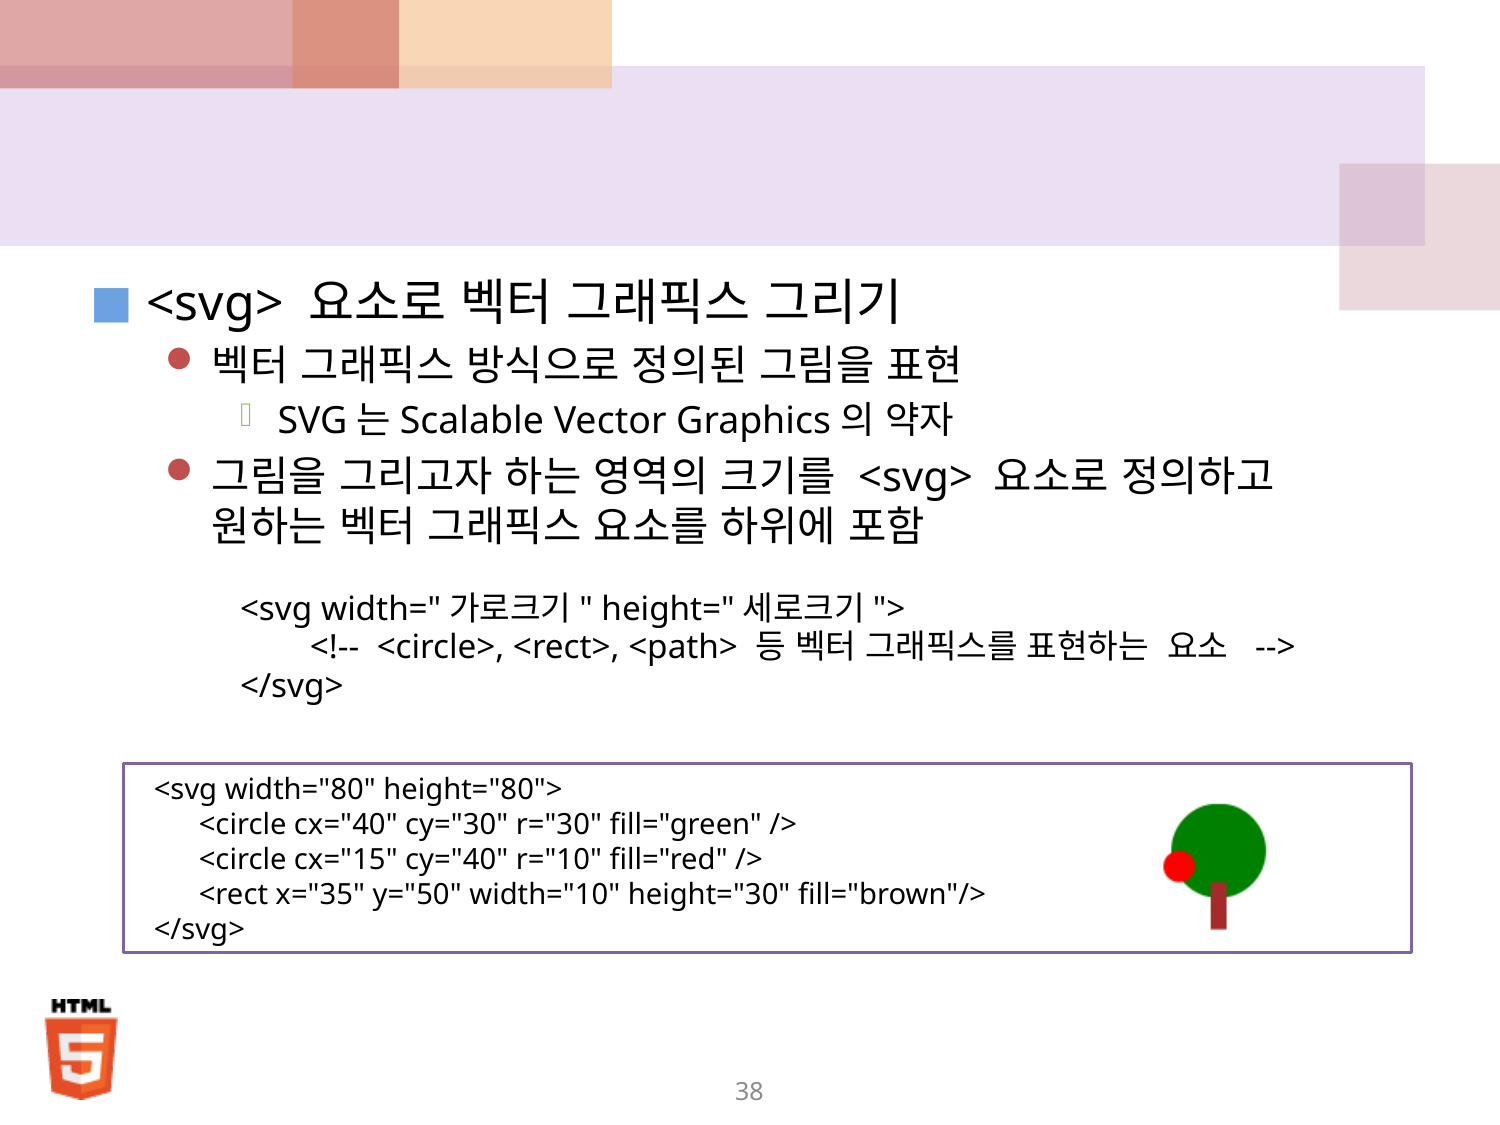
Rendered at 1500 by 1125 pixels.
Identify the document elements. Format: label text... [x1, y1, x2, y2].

text_box <svg width="80" height="80"> <circle cx="40" cy="30" r="30" fill="green" /> <circle cx="15" cy="40" r="10" fill="red" /> <rect x="35" y="50" width="10" height="30" fill="brown"/> </svg> [122, 762, 1413, 954]
picture [31, 999, 132, 1100]
list <svg> 요소로 벡터 그래픽스 그리기 벡터 그래픽스 방식으로 정의된 그림을 표현 SVG는Scalable Vector Graphics의 약자 그림을 그리고자 하는 영역의 크기를 <svg> 요소로 정의하고 원하는 벡터 그래픽스 요소를 하위에 포함 <svg width="가로크기" height="세로크기"> <!-- <circle>, <rect>, <path> 등 벡터 그래픽스를 표현하는 요소 --> </svg> [75, 262, 1425, 1005]
picture [1151, 798, 1279, 939]
slide_number 38 [574, 1072, 925, 1113]
